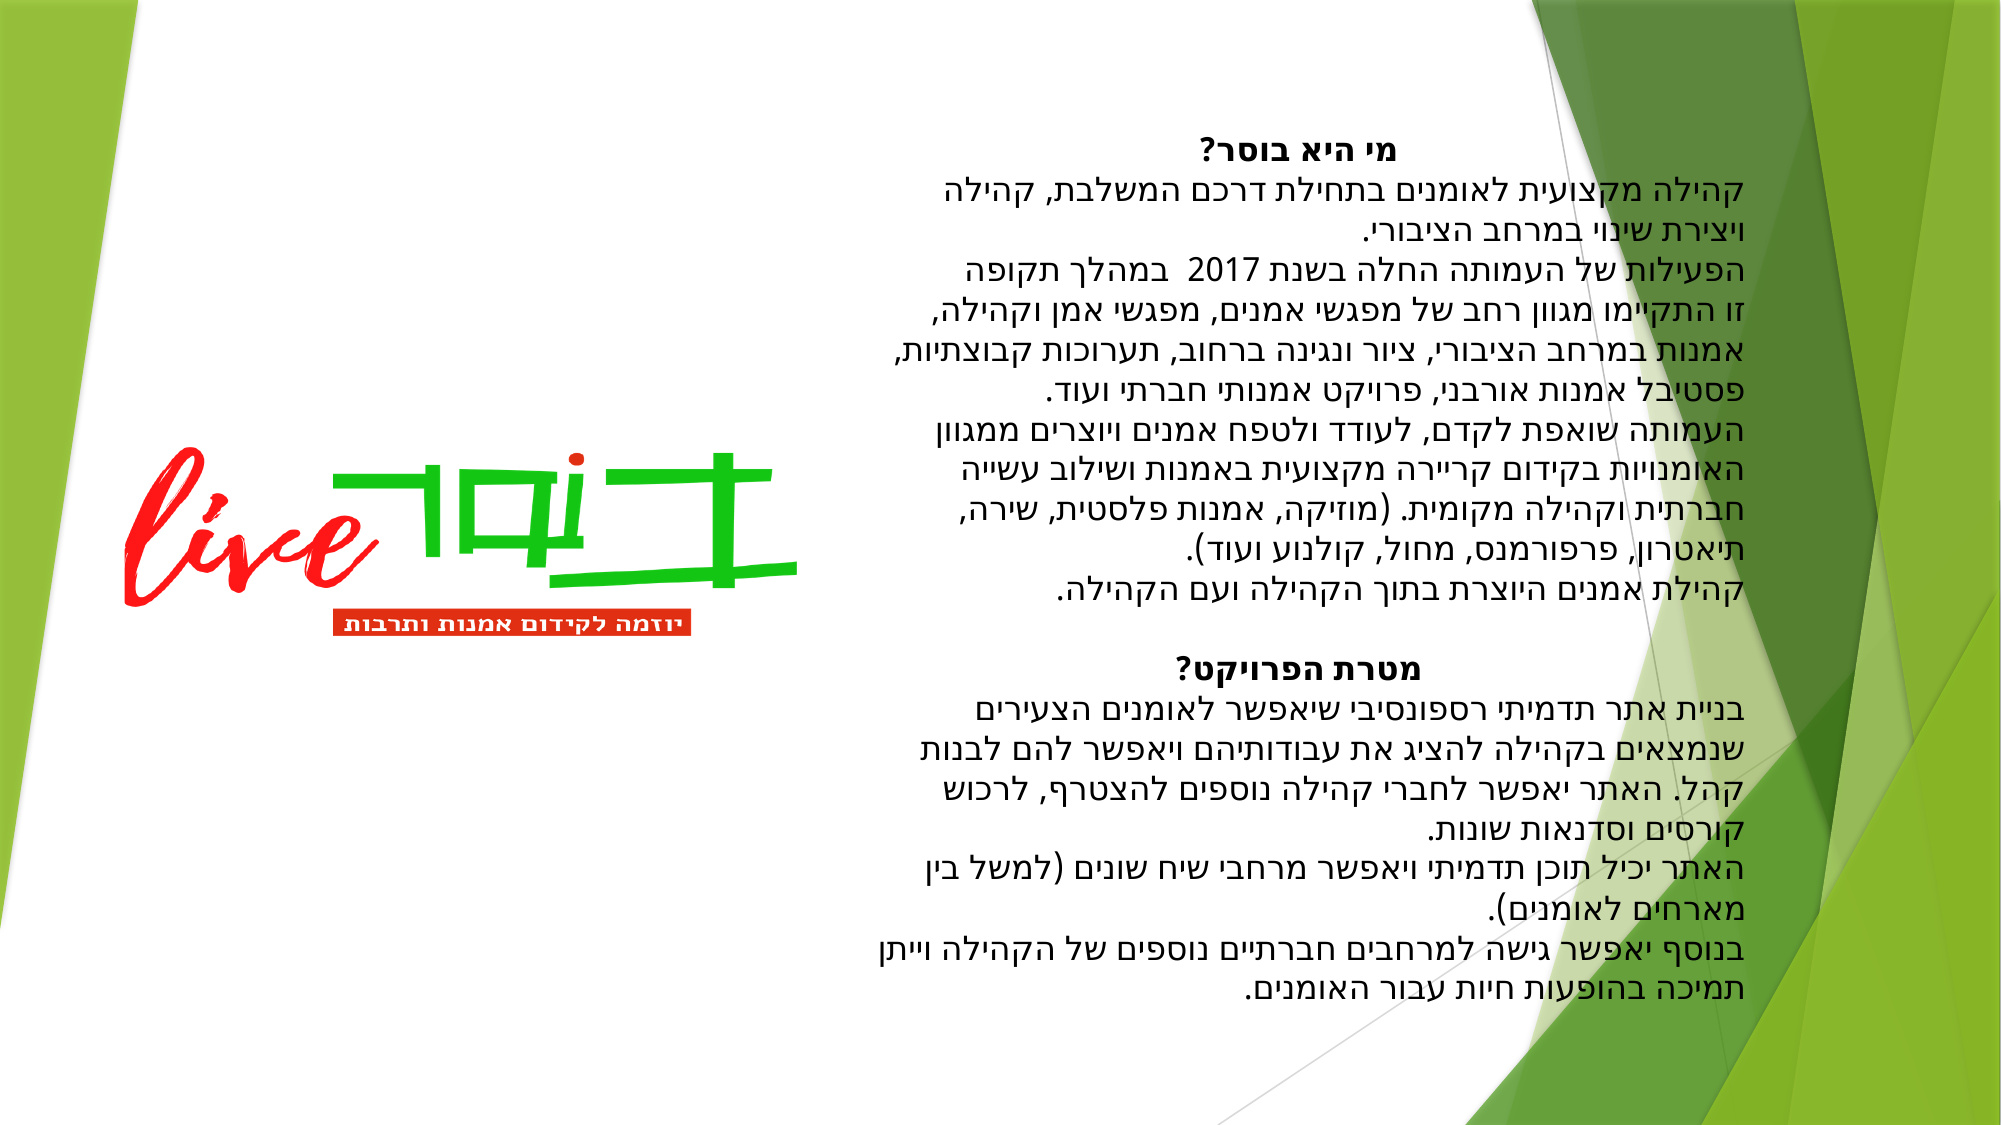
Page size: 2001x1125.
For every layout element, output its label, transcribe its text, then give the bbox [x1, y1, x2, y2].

subtitle מי היא בוסר? קהילה מקצועית לאומנים בתחילת דרכם המשלבת, קהילה ויצירת שינוי במרחב הציבורי. הפעילות של העמותה החלה בשנת 2017 במהלך תקופה זו התקיימו מגוון רחב של מפגשי אמנים, מפגשי אמן וקהילה, אמנות במרחב הציבורי, ציור ונגינה ברחוב, תערוכות קבוצתיות, פסטיבל אמנות אורבני, פרויקט אמנותי חברתי ועוד. העמותה שואפת לקדם, לעודד ולטפח אמנים ויוצרים ממגוון האומנויות בקידום קריירה מקצועית באמנות ושילוב עשייה חברתית וקהילה מקומית. (מוזיקה, אמנות פלסטית, שירה, תיאטרון, פרפורמנס, מחול, קולנוע ועוד). קהילת אמנים היוצרת בתוך הקהילה ועם הקהילה. מטרת הפרויקט? בניית אתר תדמיתי רספונסיבי שיאפשר לאומנים הצעירים שנמצאים בקהילה להציג את עבודותיהם ויאפשר להם לבנות קהל. האתר יאפשר לחברי קהילה נוספים להצטרף, לרכוש קורסים וסדנאות שונות. האתר יכיל תוכן תדמיתי ויאפשר מרחבי שיח שונים (למשל בין מארחים לאומנים). בנוסף יאפשר גישה למרחבים חברתיים נוספים של הקהילה וייתן תמיכה בהופעות חיות עבור האומנים. [835, 30, 1762, 1014]
picture [124, 229, 813, 862]
